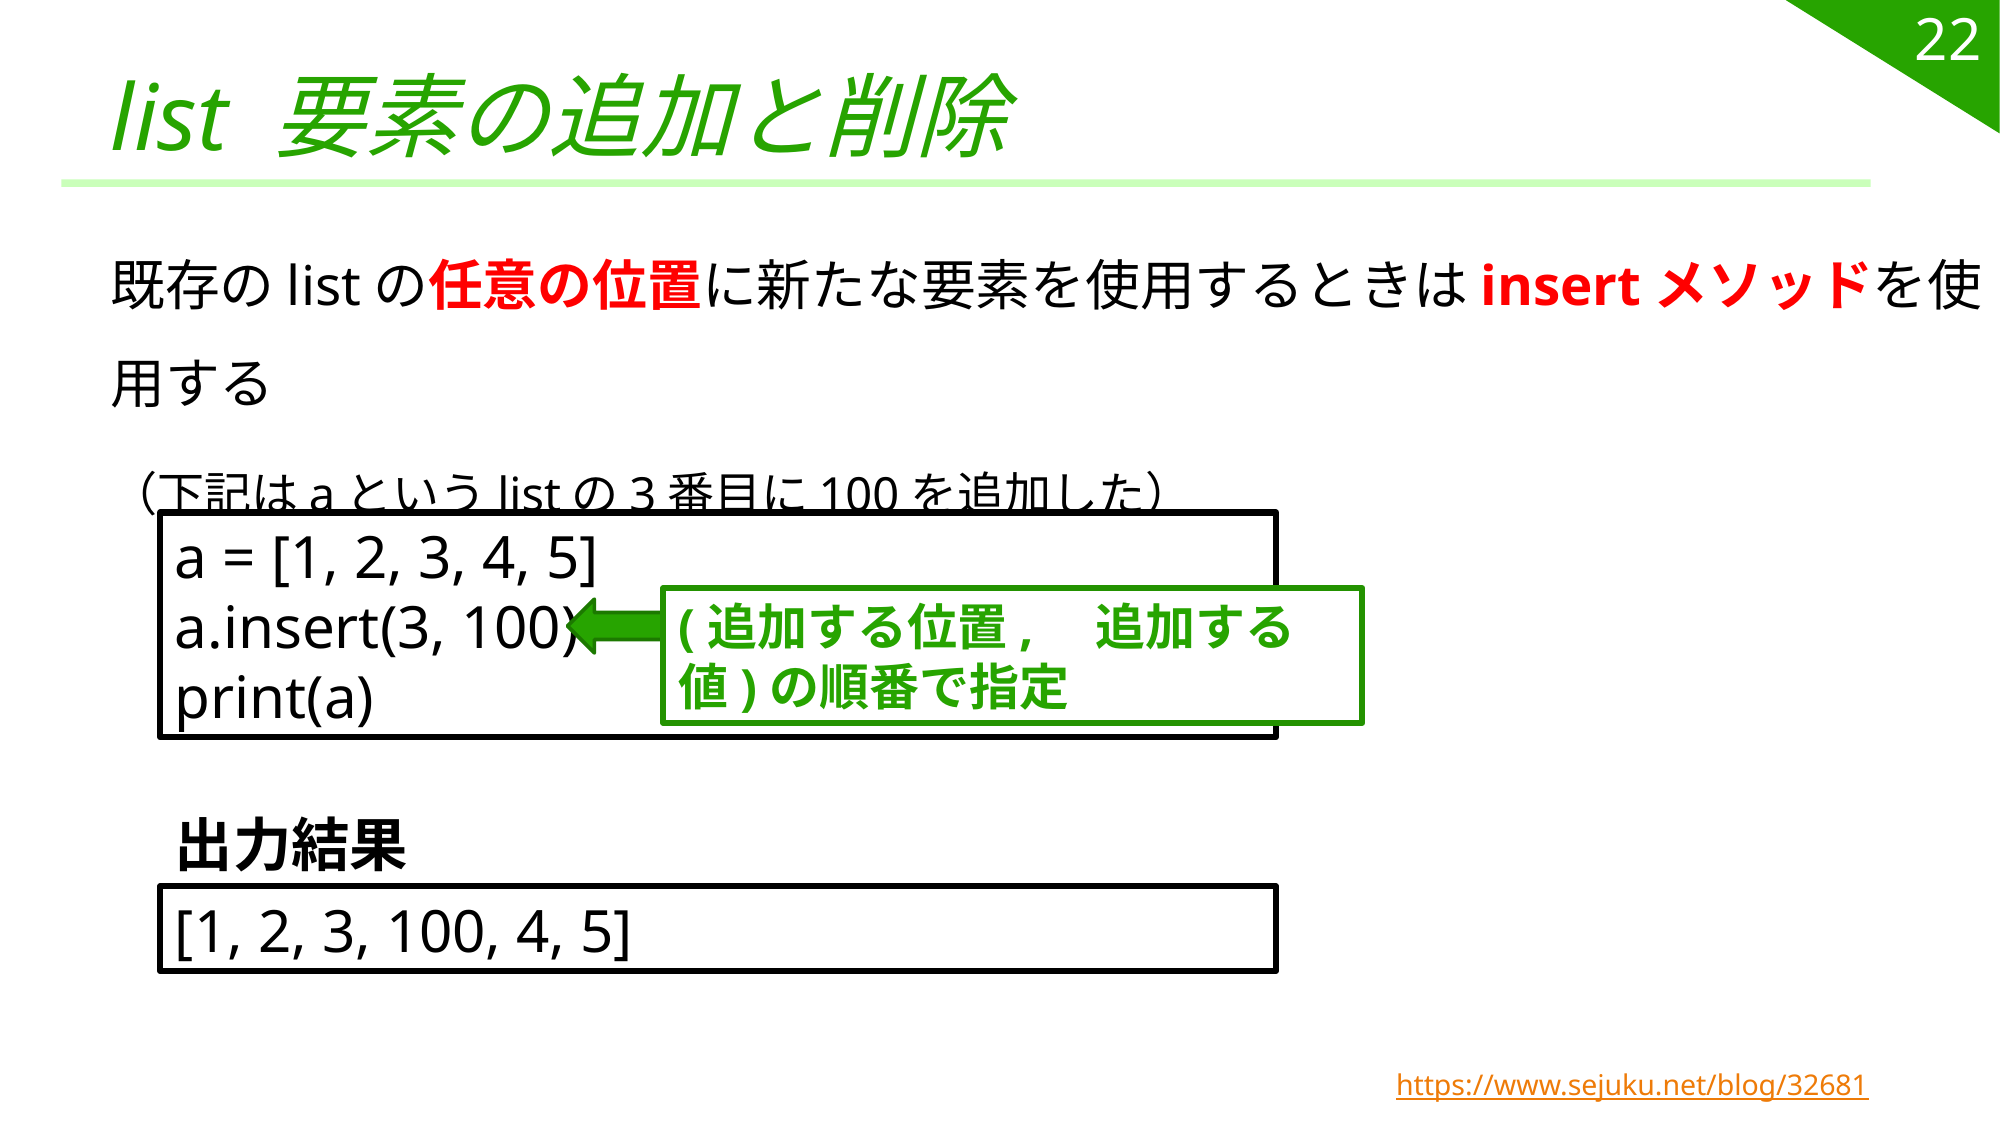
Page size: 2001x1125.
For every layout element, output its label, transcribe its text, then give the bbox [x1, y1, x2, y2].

text_box a = [1, 2, 3, 4, 5] a.insert(3, 100) print(a) [160, 512, 1276, 738]
list 既存のlistの任意の位置に新たな要素を使用するときはinsertメソッドを使用する （下記はaというlistの3番目に100を追加した） [95, 210, 2000, 531]
text_box (追加する位置, 追加する値)の順番で指定 [663, 588, 1363, 723]
text_box 出力結果 [160, 800, 443, 886]
title list 要素の追加と削除 [95, 43, 1905, 176]
text_box [1, 2, 3, 100, 4, 5] [160, 886, 1276, 972]
text_box https://www.sejuku.net/blog/32681 [1380, 1059, 1978, 1114]
slide_number 22 [1714, 11, 1997, 72]
text_box [566, 597, 663, 655]
